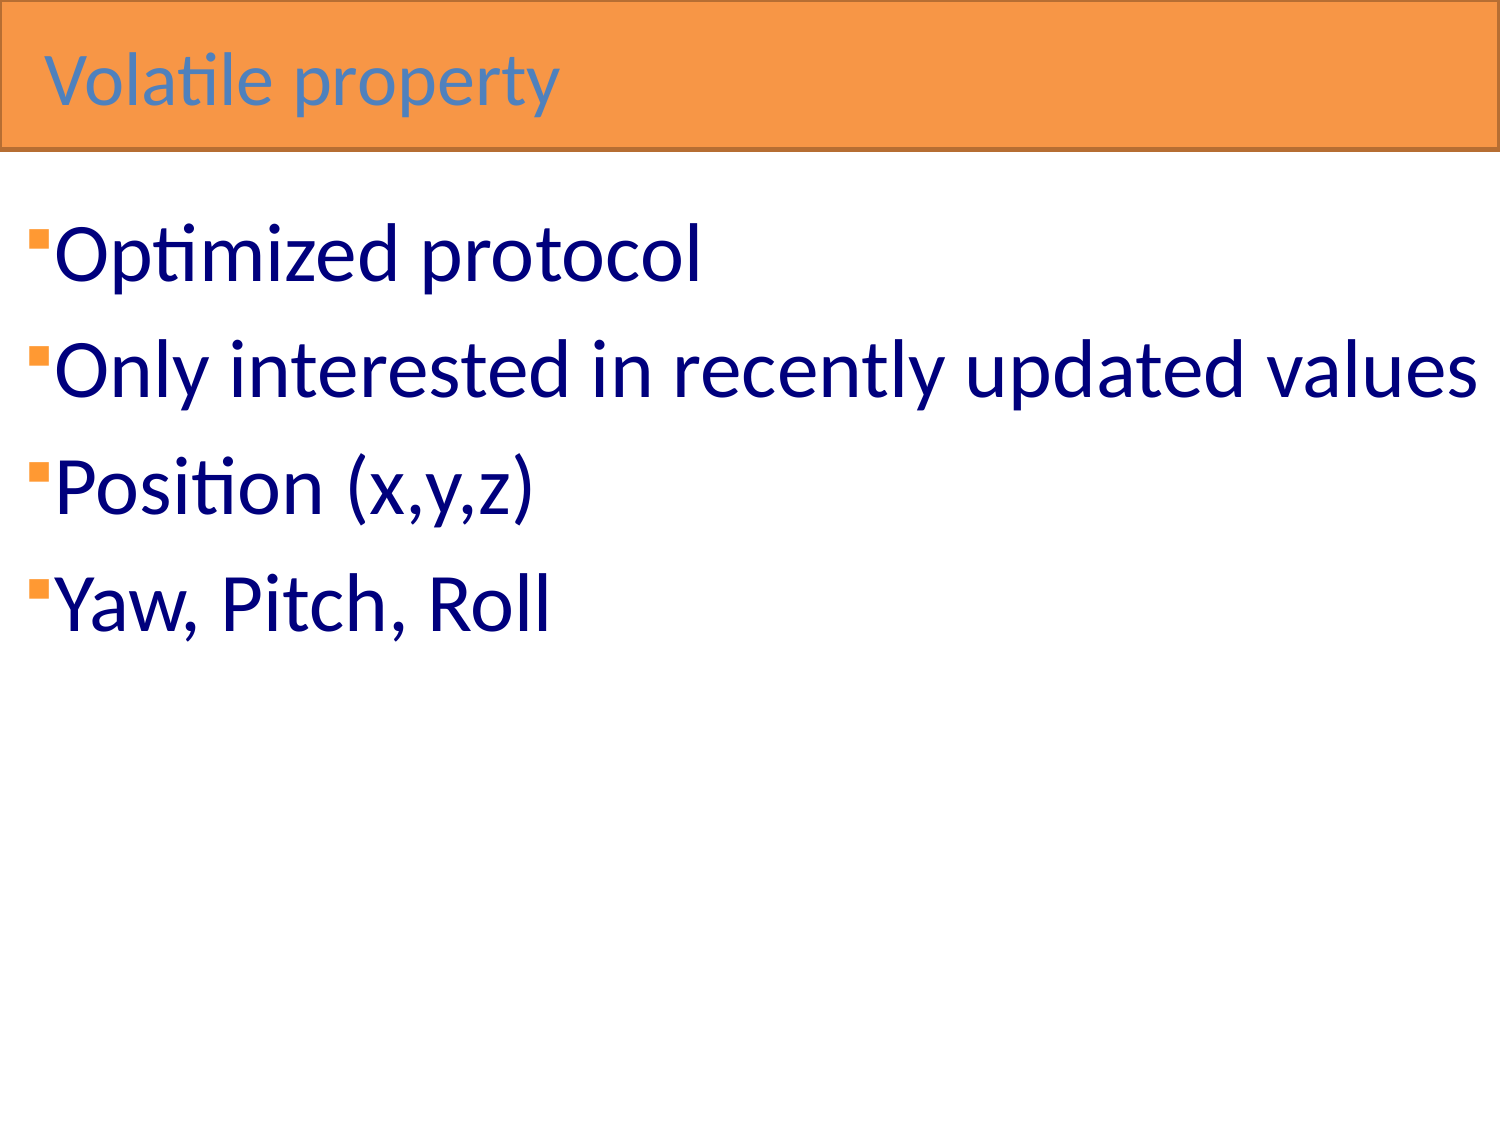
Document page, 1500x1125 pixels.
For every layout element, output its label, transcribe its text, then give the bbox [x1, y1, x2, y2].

text_box Optimized protocol Only interested in recently updated values Position (x,y,z) Yaw, Pitch, Roll [14, 196, 1500, 681]
text_box Volatile property [29, 21, 1482, 128]
text_box [0, 0, 1500, 150]
